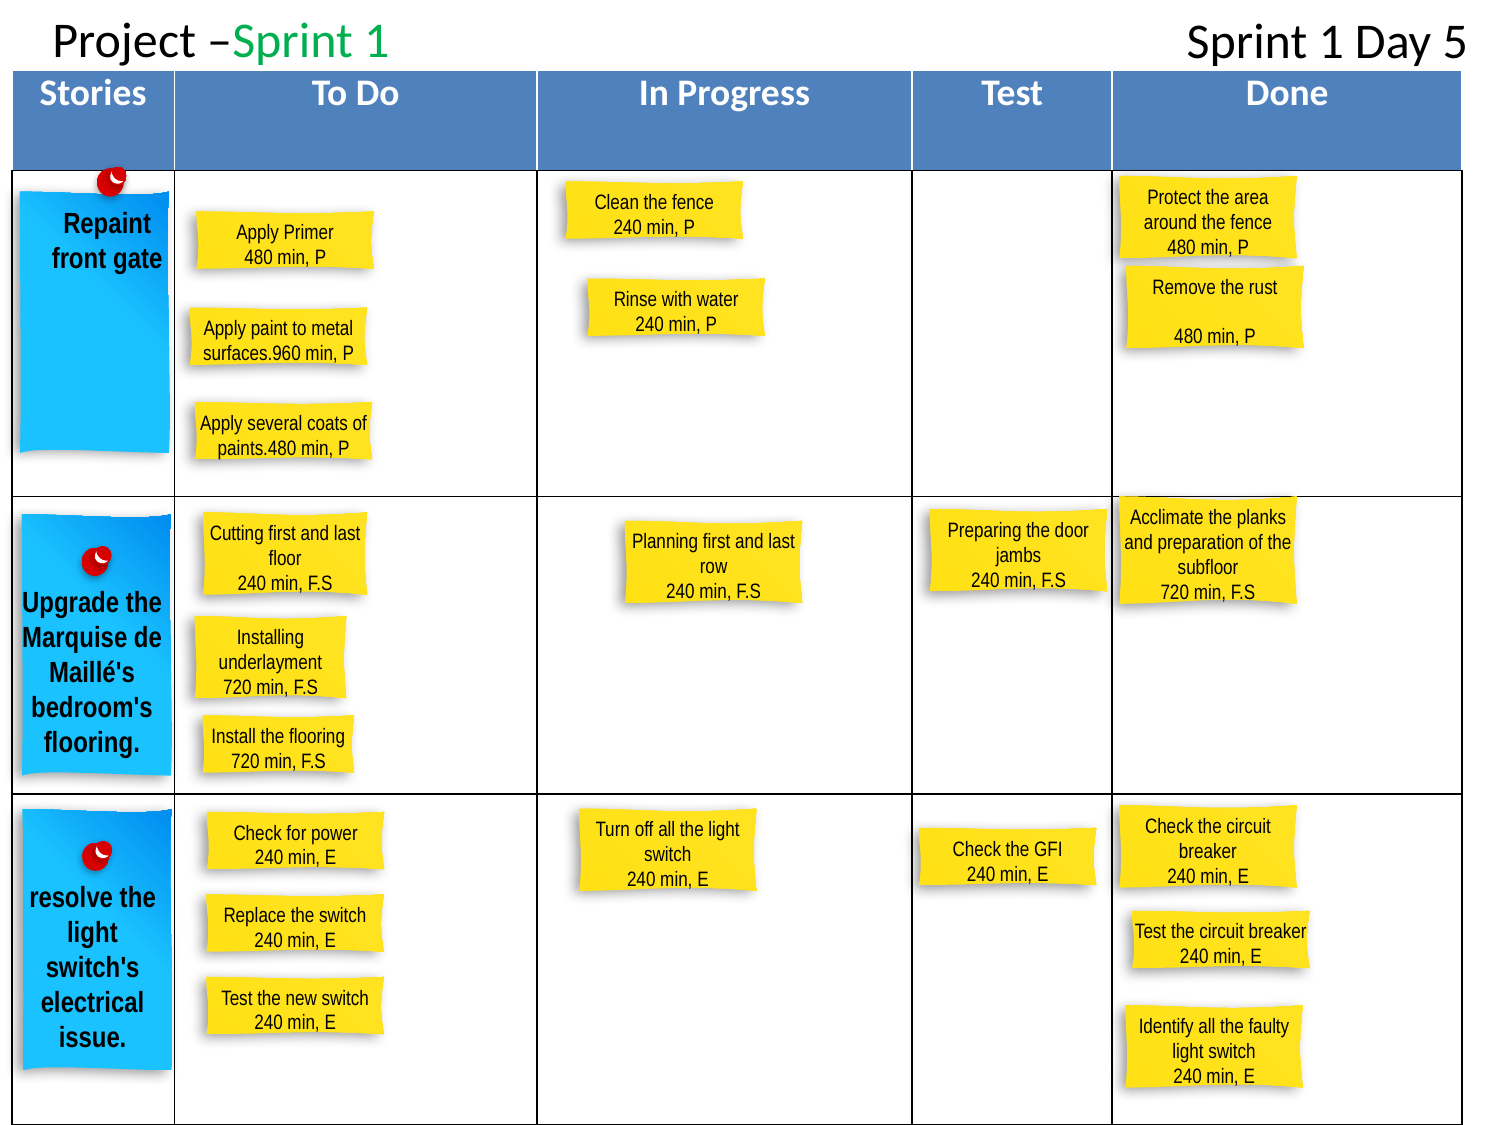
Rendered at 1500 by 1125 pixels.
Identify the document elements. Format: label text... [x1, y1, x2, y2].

table_cell [1113, 497, 1461, 793]
table_cell [913, 171, 1111, 496]
text_box Test the new switch 240 min, E [204, 974, 386, 1037]
text_box Remove the rust 480 min, P [1124, 263, 1306, 351]
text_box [22, 808, 173, 1071]
text_box Sprint 1 Day 5 [1167, 0, 1483, 76]
table_cell [1113, 795, 1461, 1124]
text_box Turn off all the light switch 240 min, E [576, 806, 759, 894]
table_cell [538, 171, 911, 496]
title Project –Sprint 1 [37, 0, 1167, 69]
text_box Identify all the faulty light switch 240 min, E [1123, 1003, 1305, 1090]
text_box Test the circuit breaker 240 min, E [1130, 908, 1312, 971]
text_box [19, 166, 178, 454]
text_box Clean the fence 240 min, P [563, 179, 746, 241]
table_cell [13, 795, 174, 808]
table_cell [13, 783, 174, 793]
text_box Cutting first and last floor 240 min, F.S [200, 510, 370, 597]
text_box Replace the switch 240 min, E [204, 892, 386, 954]
table_cell [1113, 171, 1461, 496]
table_cell [538, 497, 911, 793]
text_box Apply Primer 480 min, P [194, 209, 376, 271]
table_cell [13, 1077, 174, 1124]
table_cell [175, 795, 536, 1124]
table_cell [13, 460, 174, 496]
table_cell [538, 795, 911, 1124]
table_cell [913, 497, 1111, 793]
table_cell [175, 497, 536, 793]
table_cell [13, 497, 174, 514]
text_box Rinse with water 240 min, P [585, 276, 768, 338]
text_box Preparing the door jambs 240 min, F.S [927, 506, 1110, 594]
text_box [21, 513, 173, 776]
text_box Planning first and last row 240 min, F.S [622, 518, 805, 606]
table_header Stories [13, 71, 174, 170]
text_box Installing underlayment 720 min, F.S [192, 613, 349, 701]
table_header In Progress [538, 71, 911, 170]
text_box Check the GFI 240 min, E [916, 825, 1099, 888]
text_box Check for power 240 min, E [204, 809, 387, 872]
text_box Acclimate the planks and preparation of the subfloor 720 min, F.S [1117, 494, 1299, 606]
table_header Test [913, 71, 1111, 170]
text_box Apply several coats of paints.480 min, P [192, 400, 375, 462]
table_cell [175, 171, 536, 496]
table_header Done [1113, 71, 1461, 170]
table_header To Do [175, 71, 536, 170]
table_cell [913, 795, 1111, 1124]
text_box Install the flooring 720 min, F.S [200, 713, 357, 775]
text_box Apply paint to metal surfaces.960 min, P [187, 305, 370, 367]
text_box Check the circuit breaker 240 min, E [1117, 803, 1299, 890]
text_box Protect the area around the fence 480 min, P [1117, 173, 1299, 261]
